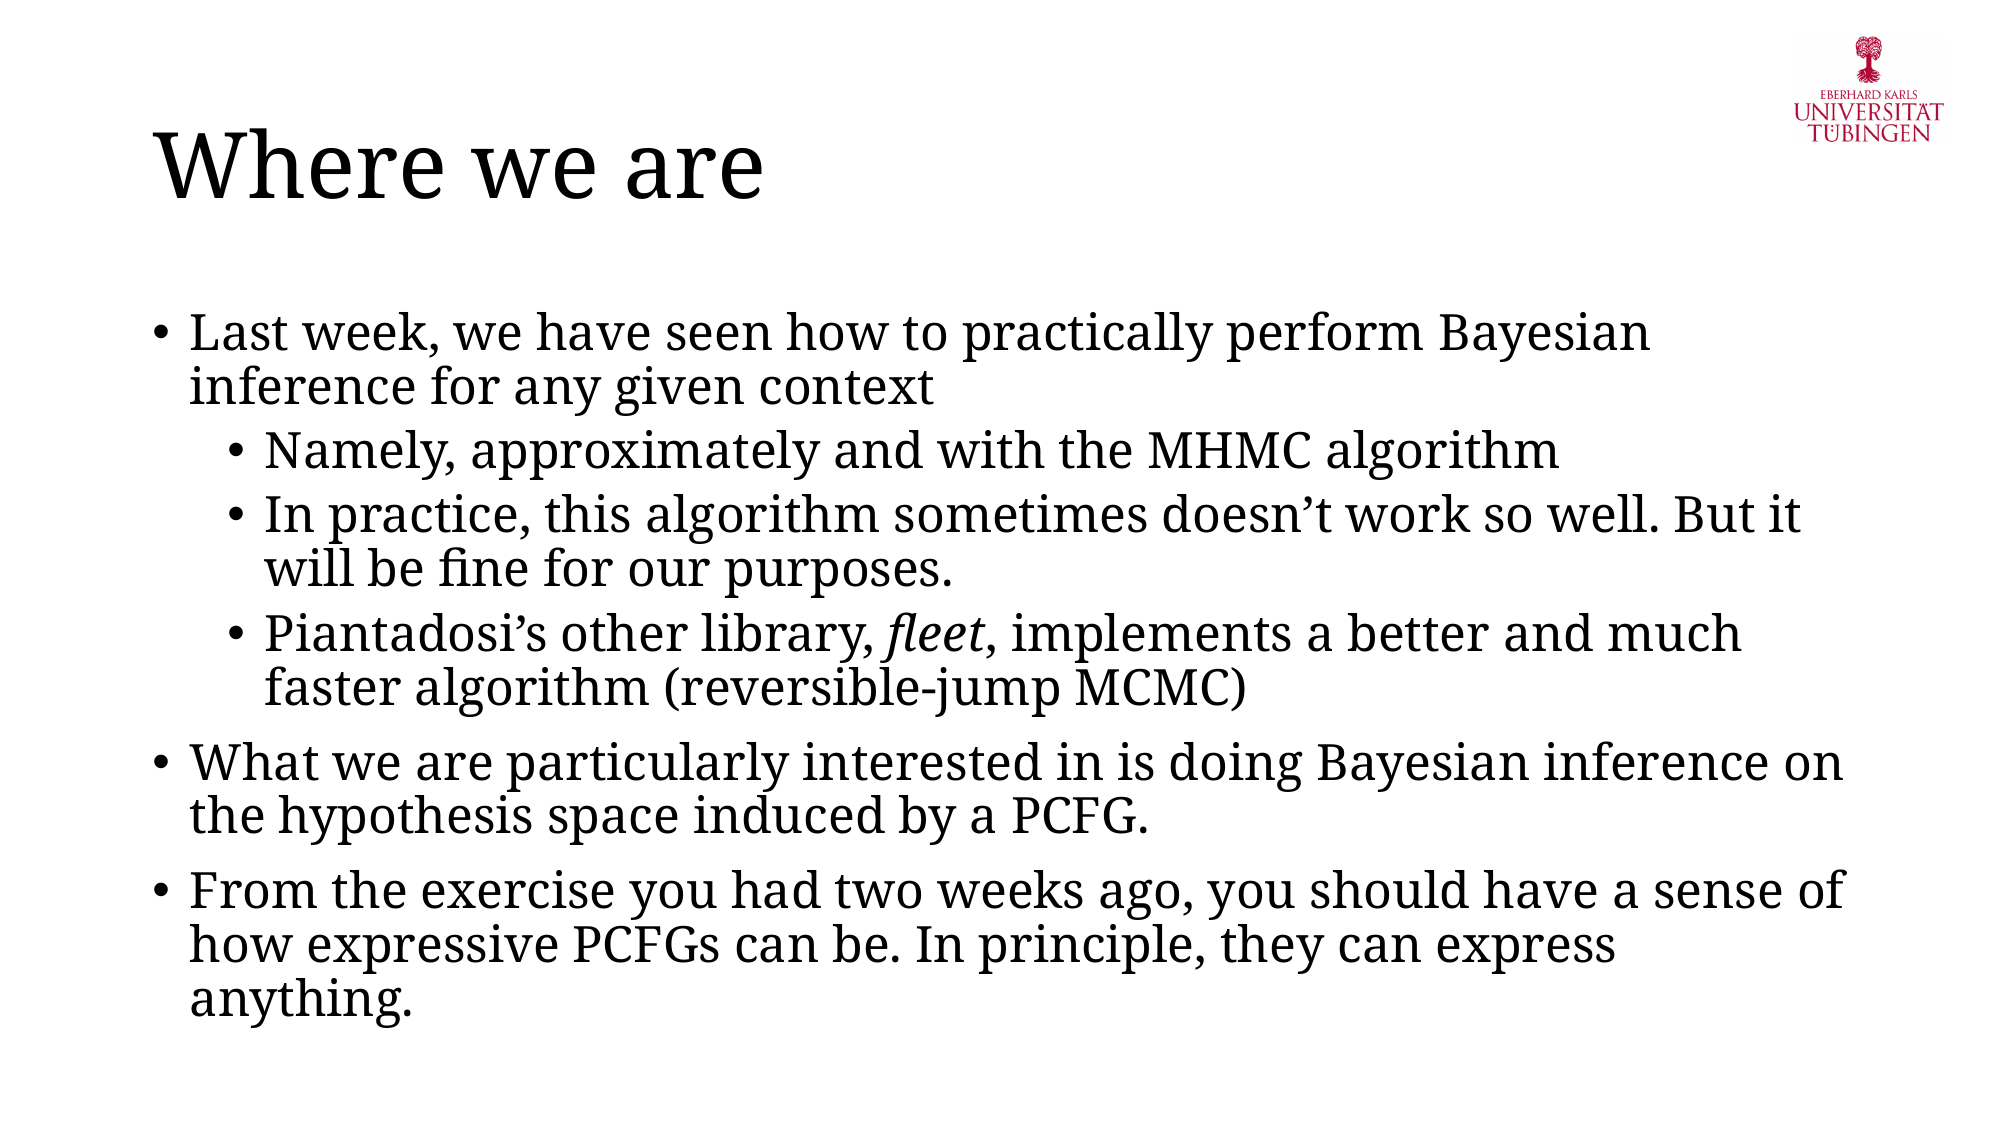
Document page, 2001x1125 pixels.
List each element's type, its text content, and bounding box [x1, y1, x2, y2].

picture [1790, 33, 1947, 145]
title Where we are [137, 59, 1863, 278]
list Last week, we have seen how to practically perform Bayesian inference for any given context Namely, approximately and with the MHMC algorithm In practice, this algorithm sometimes doesn’t work so well. But it will be fine for our purposes. Piantadosi’s other library, fleet, implements a better and much faster algorithm (reversible-jump MCMC) What we are particularly interested in is doing Bayesian inference on the hypothesis space induced by a PCFG. From the exercise you had two weeks ago, you should have a sense of how expressive PCFGs can be. In principle, they can express anything. [137, 299, 1863, 1014]
